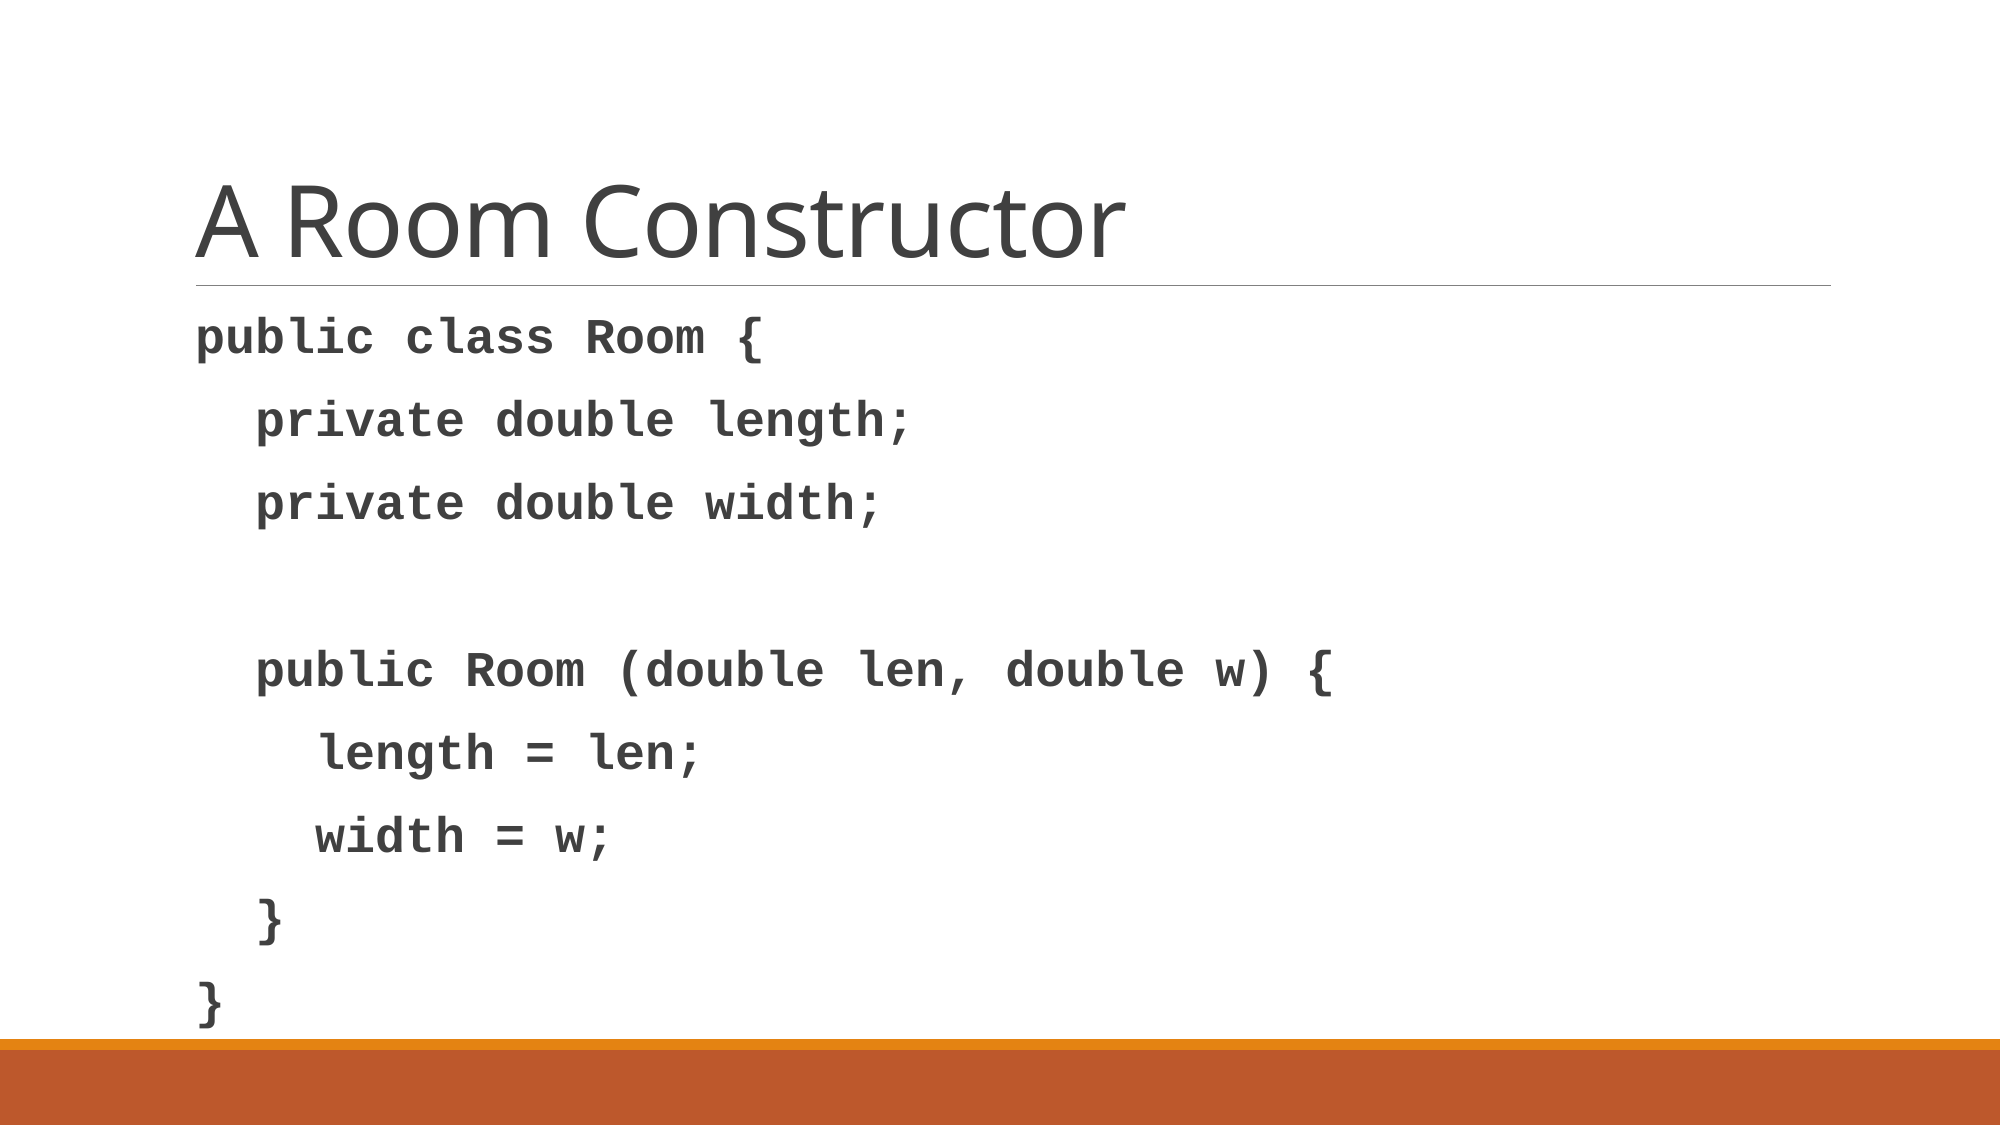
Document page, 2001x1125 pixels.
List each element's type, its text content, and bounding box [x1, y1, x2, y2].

title A Room Constructor [180, 47, 1830, 285]
list public class Room { private double length; private double width; public Room (double len, double w) { length = len; width = w; } } [180, 302, 1830, 963]
